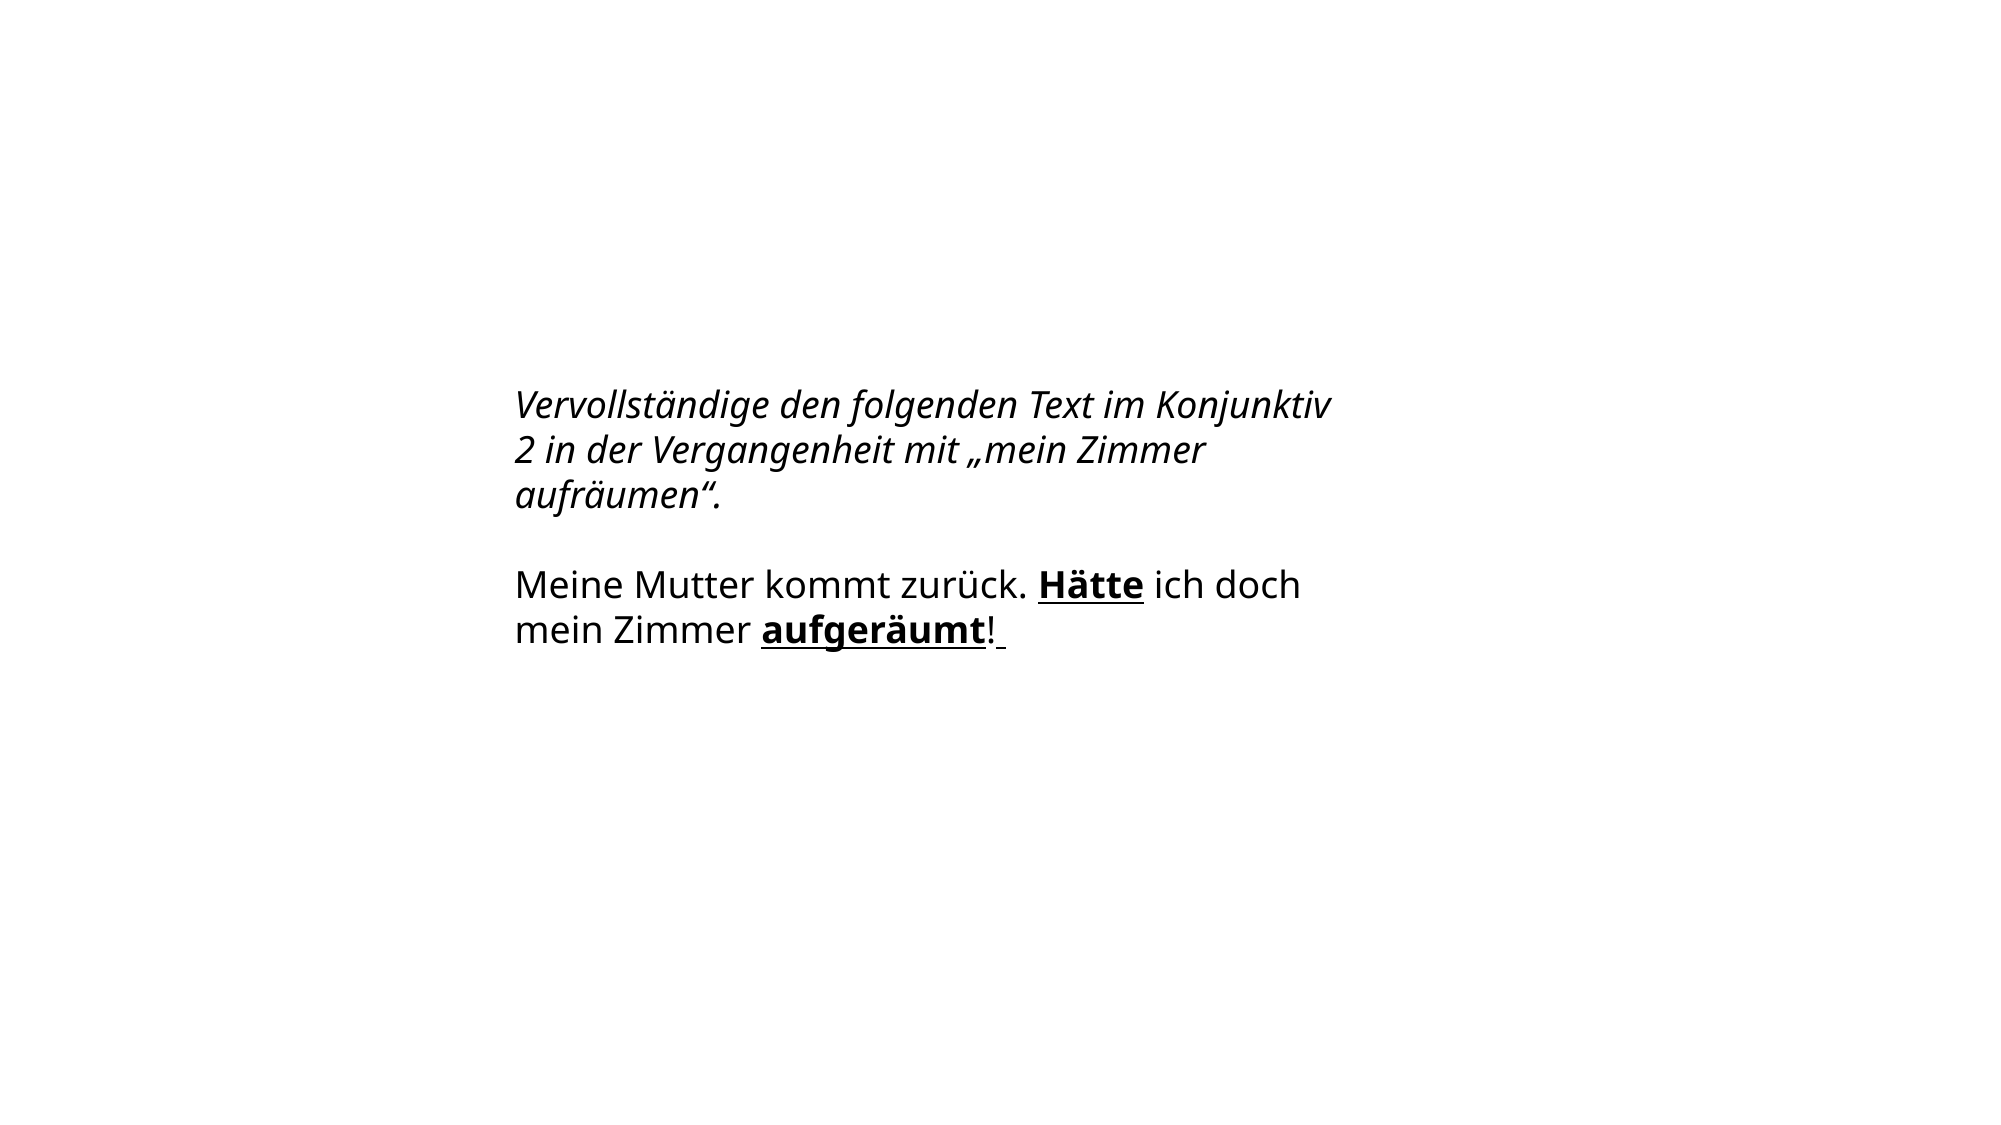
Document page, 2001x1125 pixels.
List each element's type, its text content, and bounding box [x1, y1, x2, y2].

text_box Vervollständige den folgenden Text im Konjunktiv 2 in der Vergangenheit mit „mein Zimmer aufräumen“. Meine Mutter kommt zurück. Hätte ich doch mein Zimmer aufgeräumt! [499, 373, 1358, 659]
